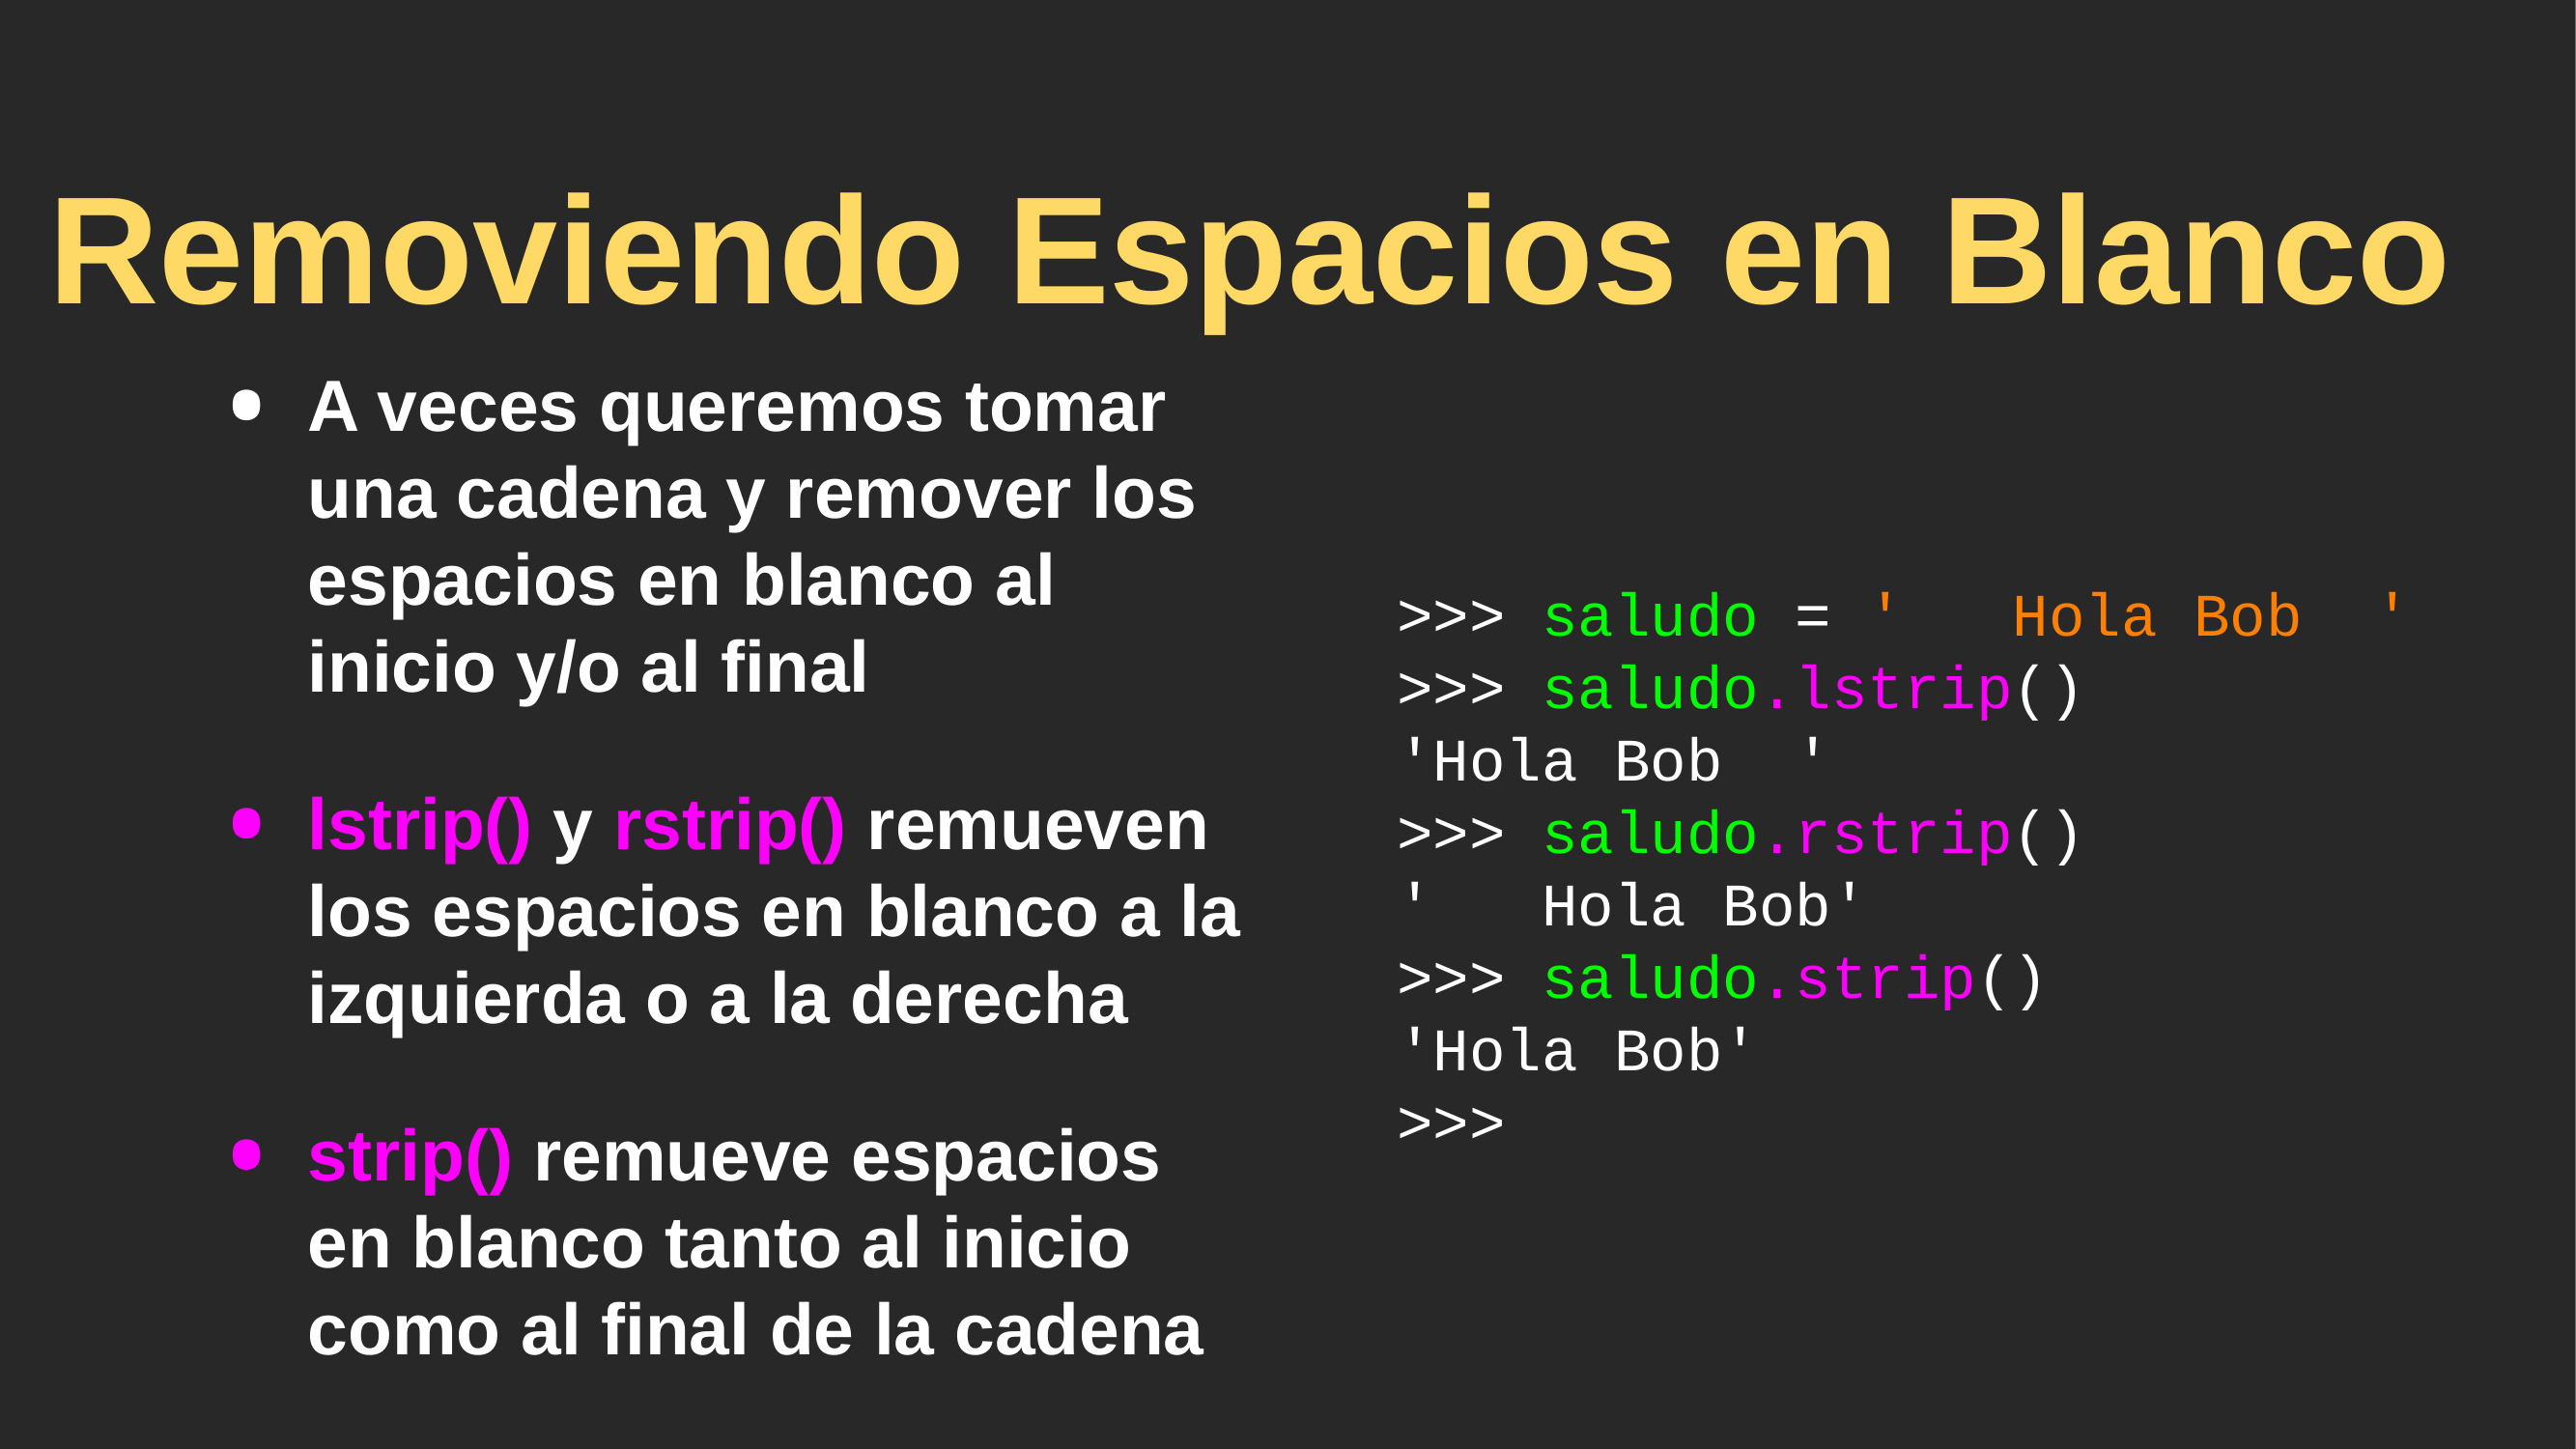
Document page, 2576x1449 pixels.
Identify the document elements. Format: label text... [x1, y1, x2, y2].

title Removiendo Espacios en Blanco [26, 143, 2476, 342]
text_box >>> saludo = ' Hola Bob ' >>> saludo.lstrip() 'Hola Bob ' >>> saludo.rstrip() ' Hola Bob' >>> saludo.strip() 'Hola Bob' >>> [1397, 514, 2485, 1217]
list A veces queremos tomar una cadena y remover los espacios en blanco al inicio y/o al final lstrip() y rstrip() remueven los espacios en blanco a la izquierda o a la derecha strip() remueve espacios en blanco tanto al inicio como al final de la cadena [183, 412, 1260, 1317]
